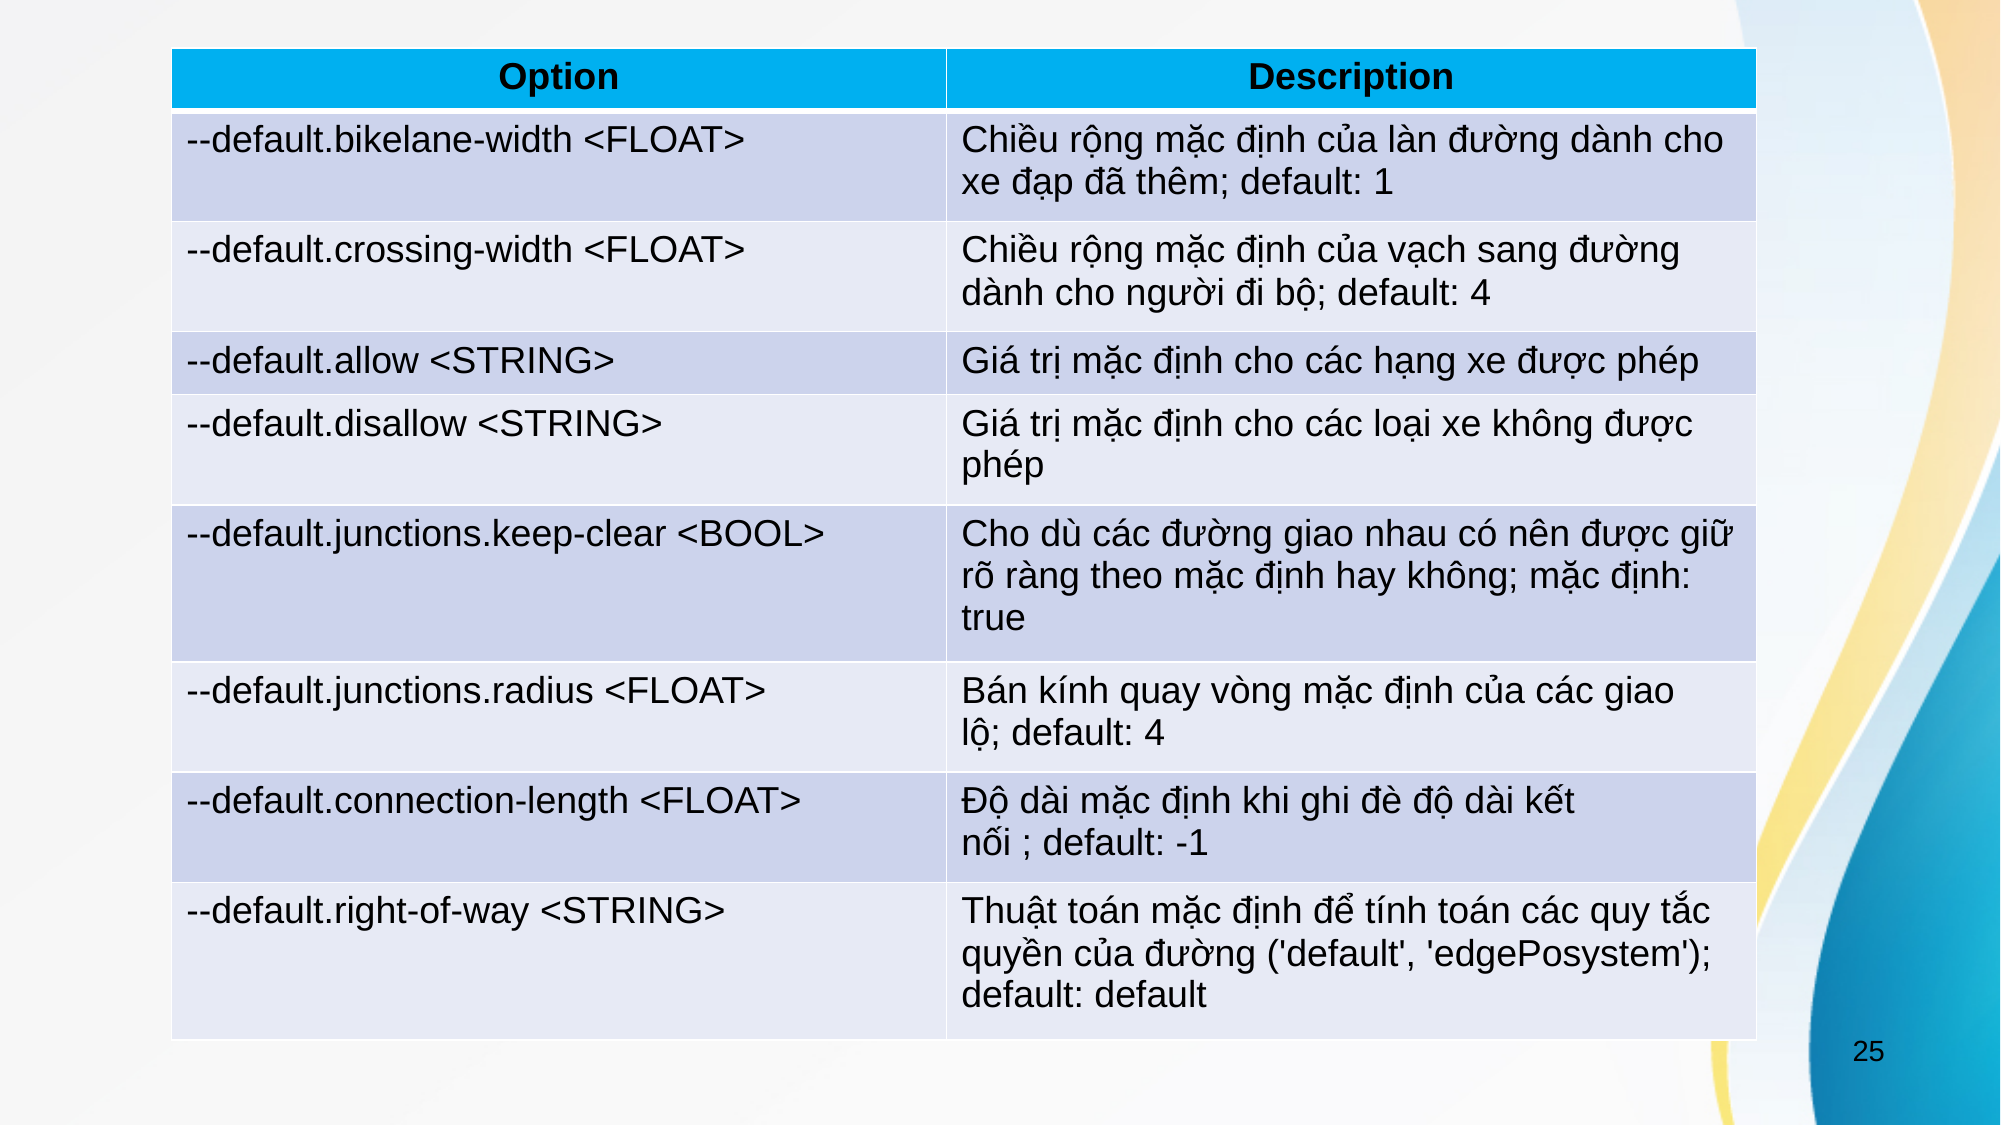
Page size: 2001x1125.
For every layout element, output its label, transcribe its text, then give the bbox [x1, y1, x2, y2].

picture [0, 0, 2001, 1125]
table_cell Chiều rộng mặc định của vạch sang đường dành cho người đi bộ; default: 4 [947, 222, 1756, 331]
table_cell --default.junctions.radius <FLOAT> [172, 663, 946, 771]
table_cell --default.allow <STRING> [172, 332, 946, 394]
table_cell --default.junctions.keep-clear <BOOL> [172, 506, 946, 661]
slide_number 25 [1433, 1024, 1900, 1103]
table_cell --default.connection-length <FLOAT> [172, 773, 946, 882]
table_cell Thuật toán mặc định để tính toán các quy tắc quyền của đường ('default', 'edgePosystem'); default: default [947, 883, 1756, 1039]
table_cell Cho dù các đường giao nhau có nên được giữ rõ ràng theo mặc định hay không; mặc định: true [947, 506, 1756, 661]
table_cell Độ dài mặc định khi ghi đè độ dài kết nối ; default: -1 [947, 773, 1756, 882]
table_header Option [172, 49, 946, 108]
table_cell Bán kính quay vòng mặc định của các giao lộ; default: 4 [947, 663, 1756, 771]
table_cell --default.right-of-way <STRING> [172, 883, 946, 1039]
table_header Description [947, 49, 1756, 108]
table_cell --default.bikelane-width <FLOAT> [172, 114, 946, 221]
table_cell Giá trị mặc định cho các loại xe không được phép [947, 395, 1756, 504]
table_cell --default.crossing-width <FLOAT> [172, 222, 946, 331]
table_cell --default.disallow <STRING> [172, 395, 946, 504]
table_cell Giá trị mặc định cho các hạng xe được phép [947, 332, 1756, 394]
table_cell Chiều rộng mặc định của làn đường dành cho xe đạp đã thêm; default: 1 [947, 114, 1756, 221]
